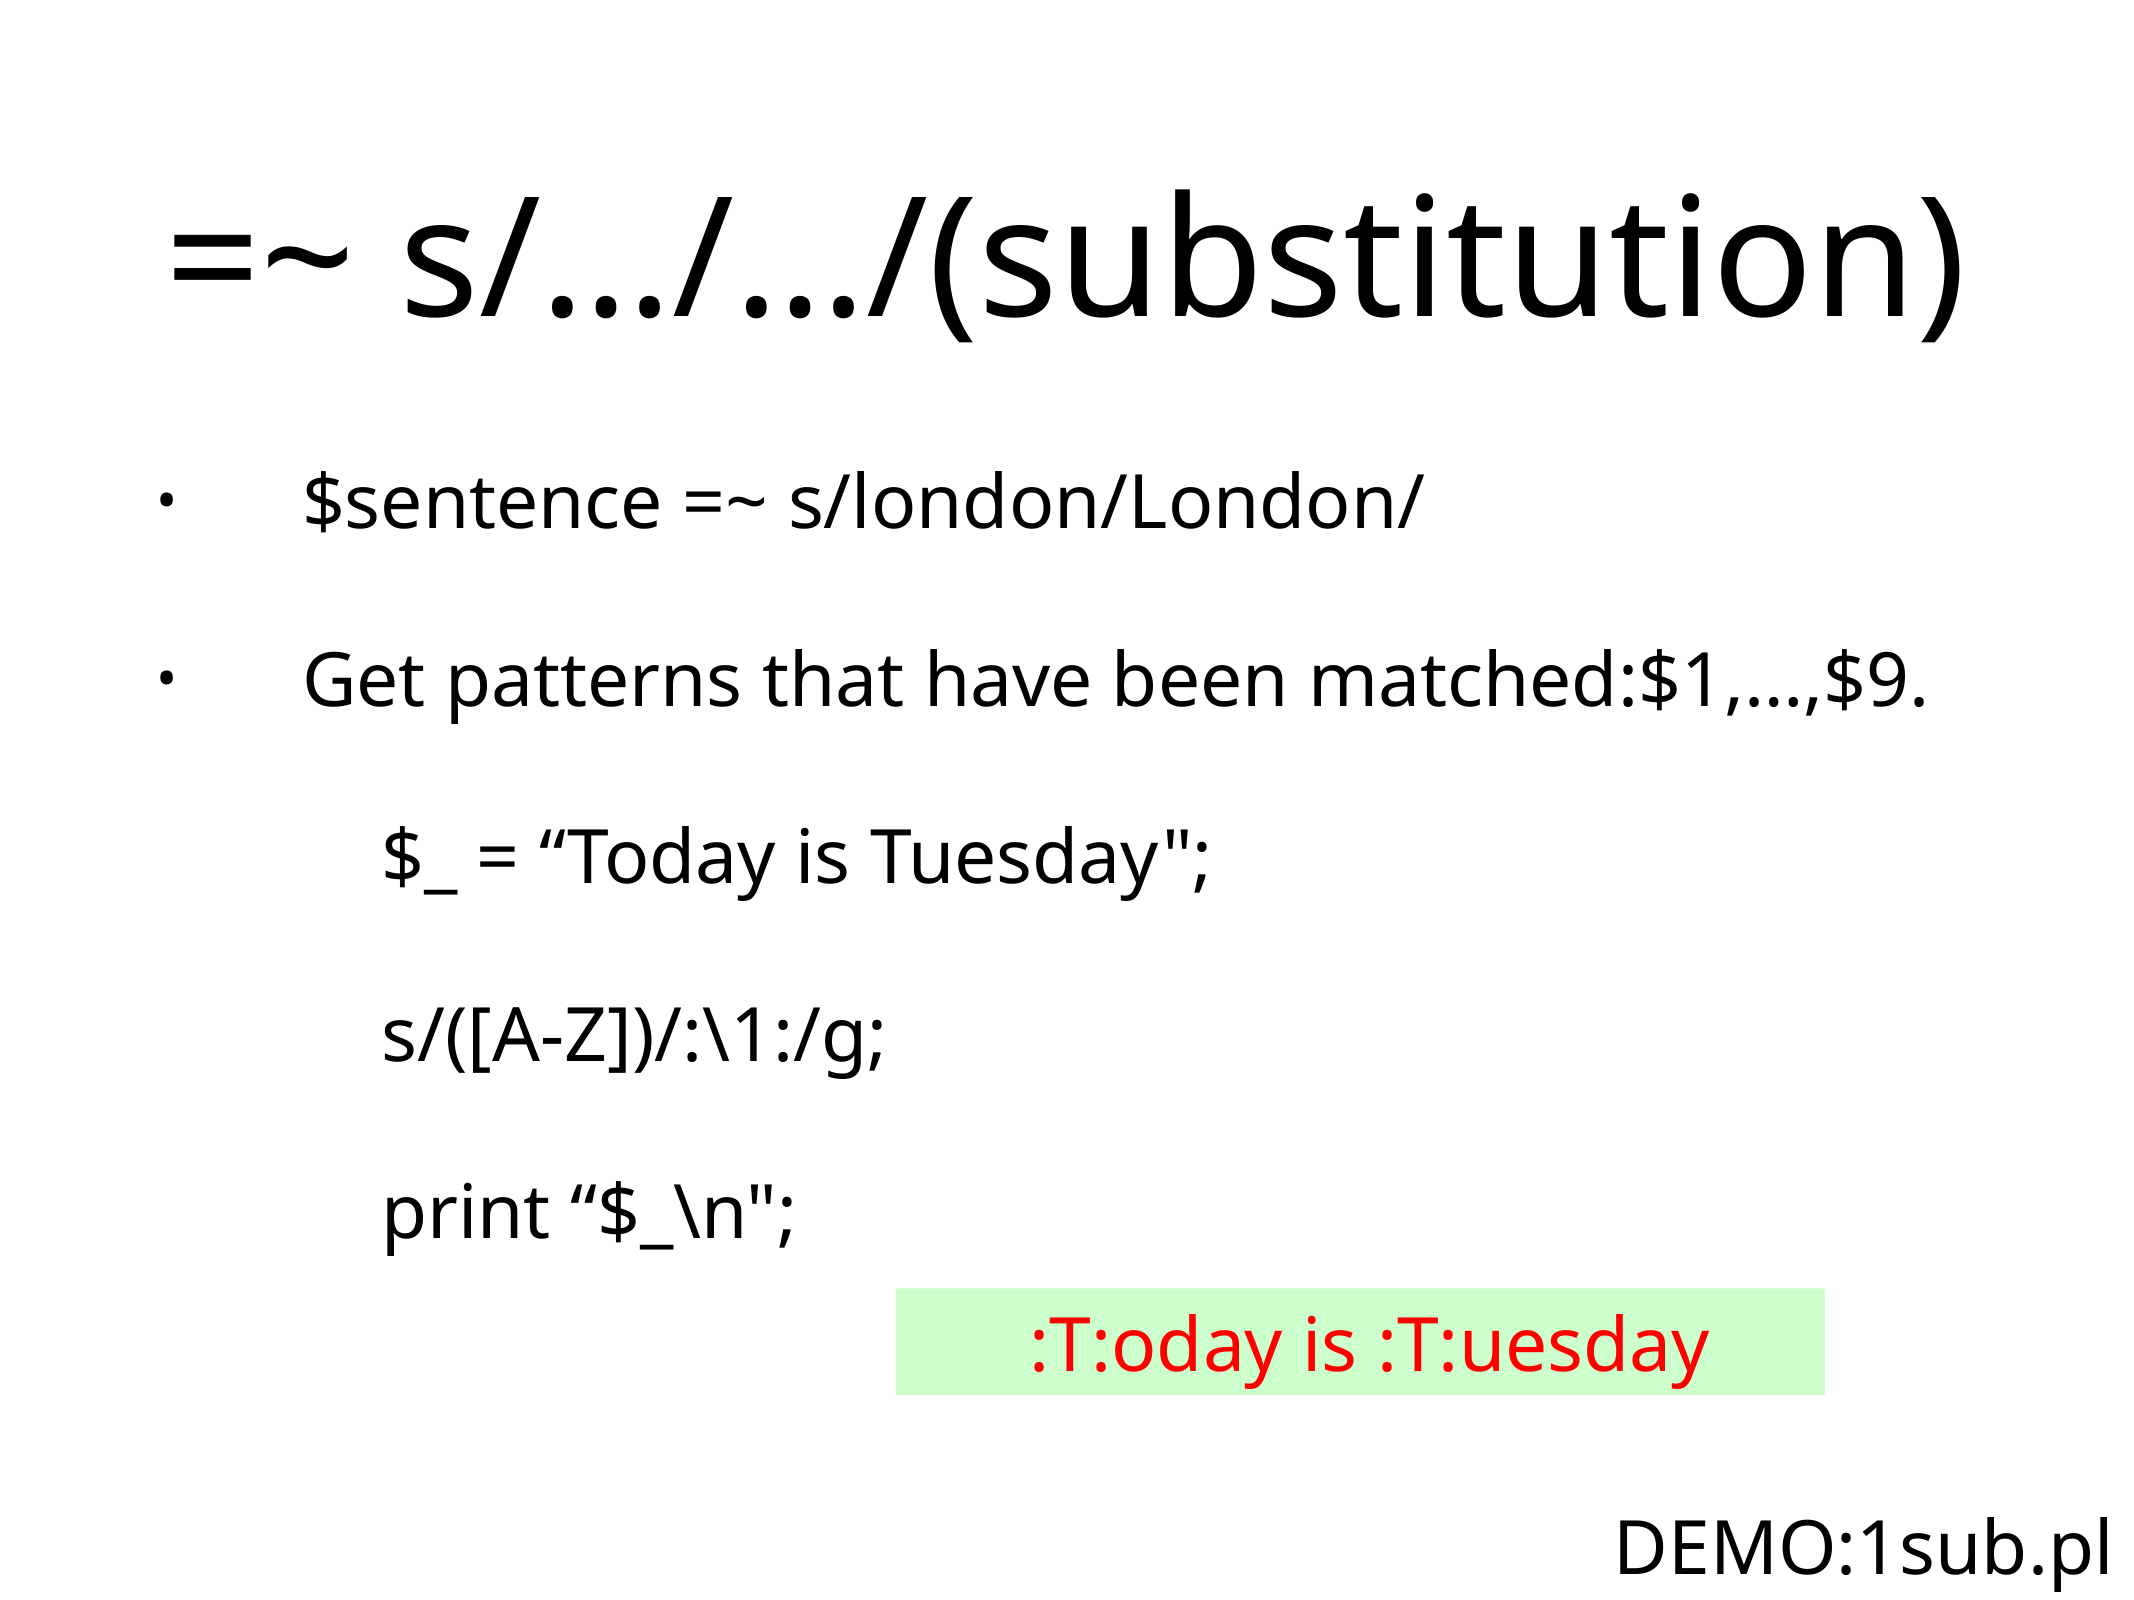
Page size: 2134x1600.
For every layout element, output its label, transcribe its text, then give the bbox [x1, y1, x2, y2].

text_box DEMO:1sub.pl [1605, 1490, 2122, 1598]
list $sentence =~ s/london/London/ Get patterns that have been matched:$1,…,$9. $_ = “Today is Tuesday"; s/([A-Z])/:\1:/g; print “$_\n"; [155, 426, 1978, 1459]
title =~ s/…/…/(substitution) [155, 72, 1978, 426]
text_box :T:oday is :T:uesday [895, 1288, 1825, 1395]
